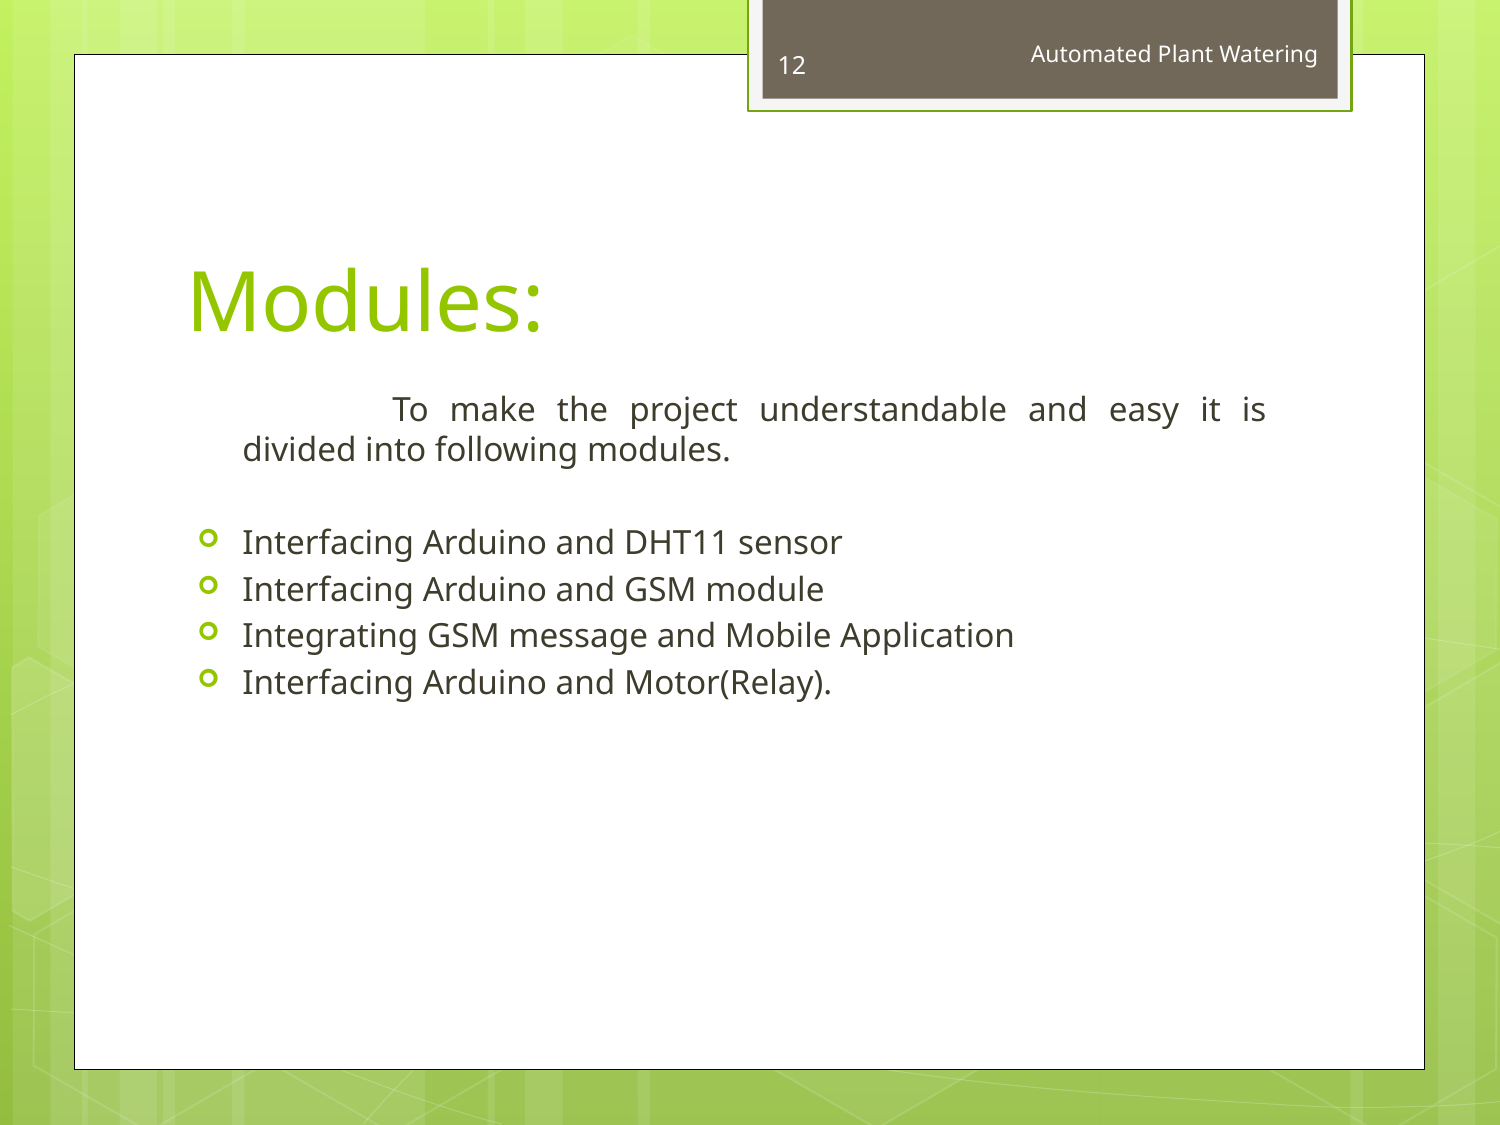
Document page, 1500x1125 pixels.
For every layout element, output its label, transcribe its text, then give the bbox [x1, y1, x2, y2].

list To make the project understandable and easy it is divided into following modules. Interfacing Arduino and DHT11 sensor Interfacing Arduino and GSM module Integrating GSM message and Mobile Application Interfacing Arduino and Motor(Relay). [171, 381, 1283, 957]
title Modules: [171, 168, 1324, 357]
slide_number Automated Plant Watering [983, 36, 1334, 97]
slide_number 12 [762, 36, 982, 97]
